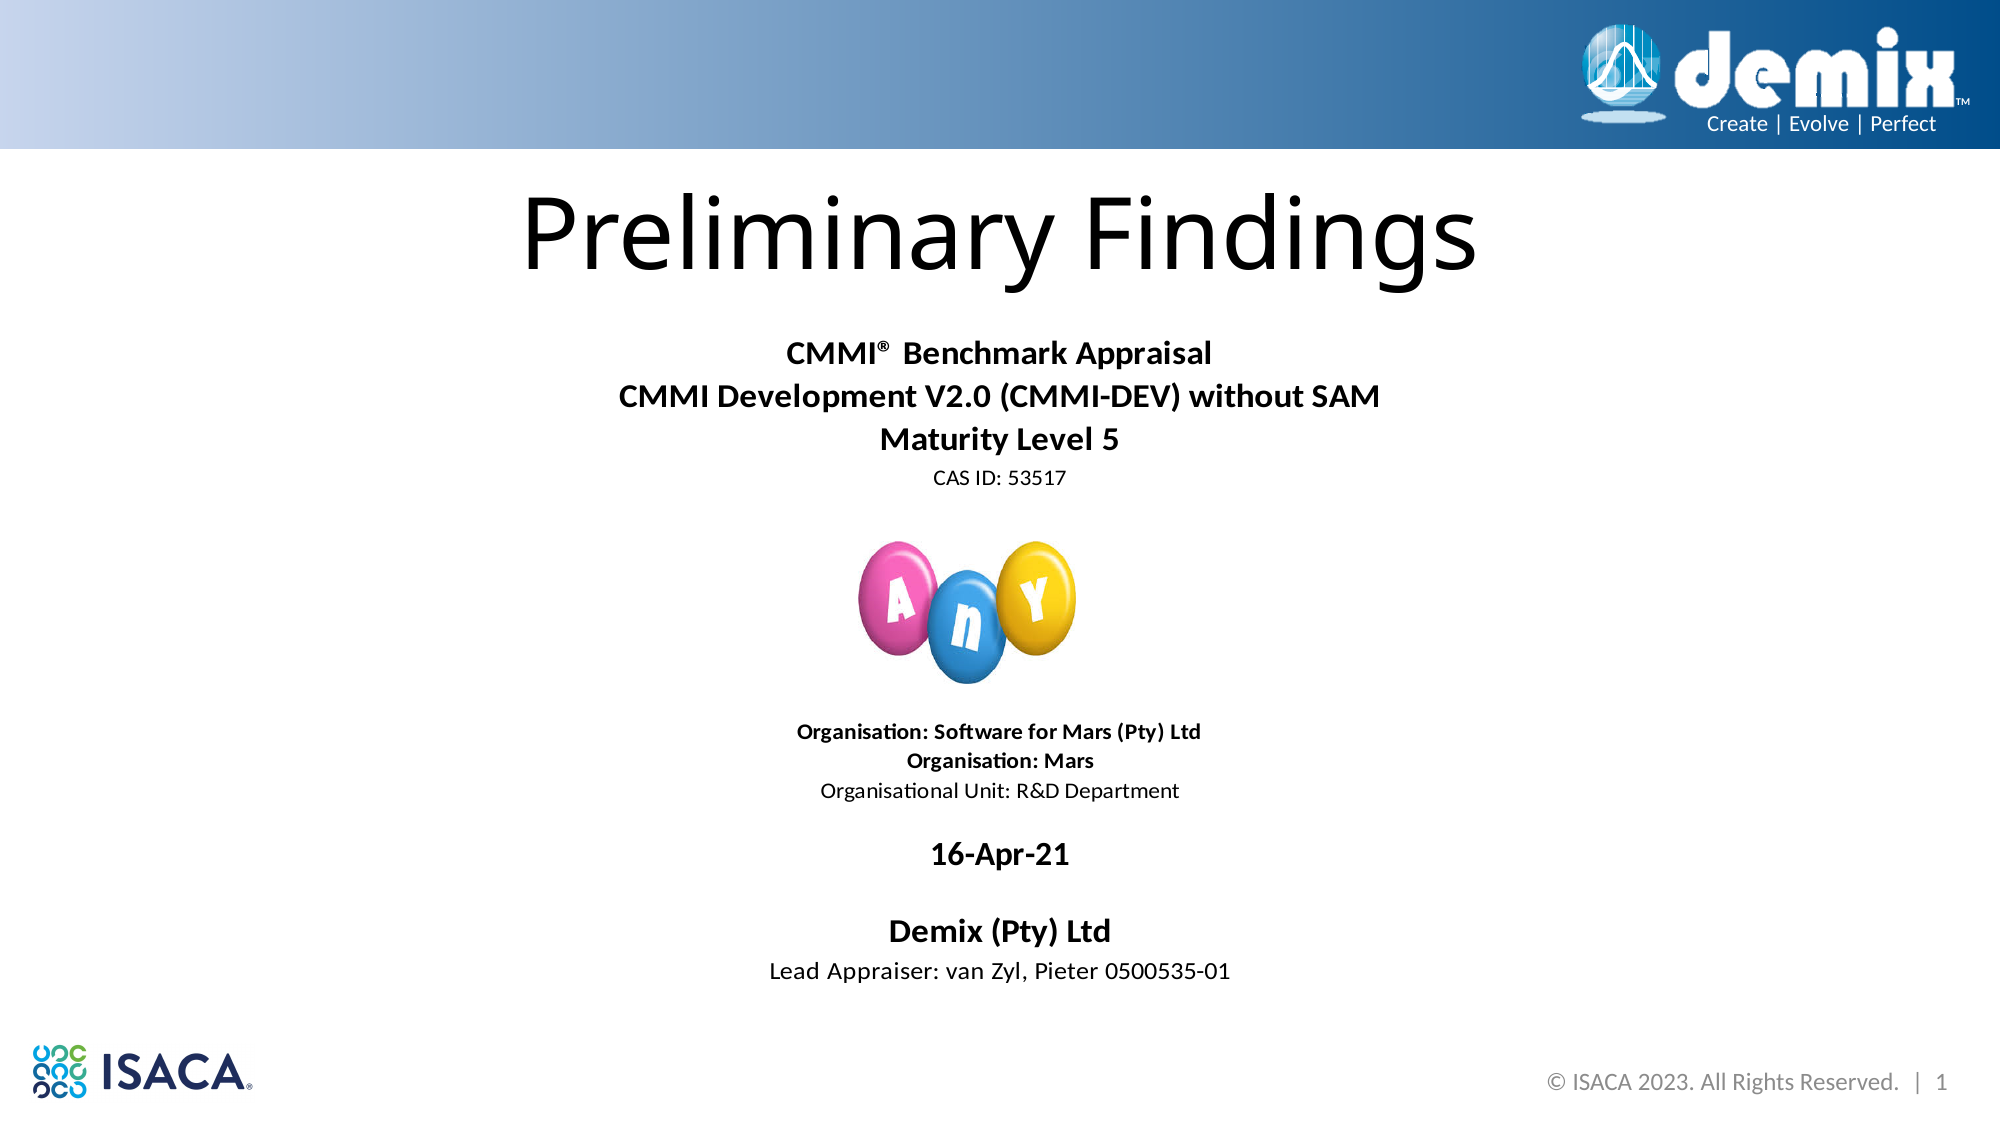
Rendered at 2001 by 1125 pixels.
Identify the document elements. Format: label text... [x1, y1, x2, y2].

text_box Preliminary Findings [249, 151, 1750, 299]
picture [1549, 3, 2000, 153]
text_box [553, 883, 1447, 992]
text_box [573, 837, 1427, 884]
picture [29, 1043, 255, 1103]
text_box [553, 336, 1447, 811]
